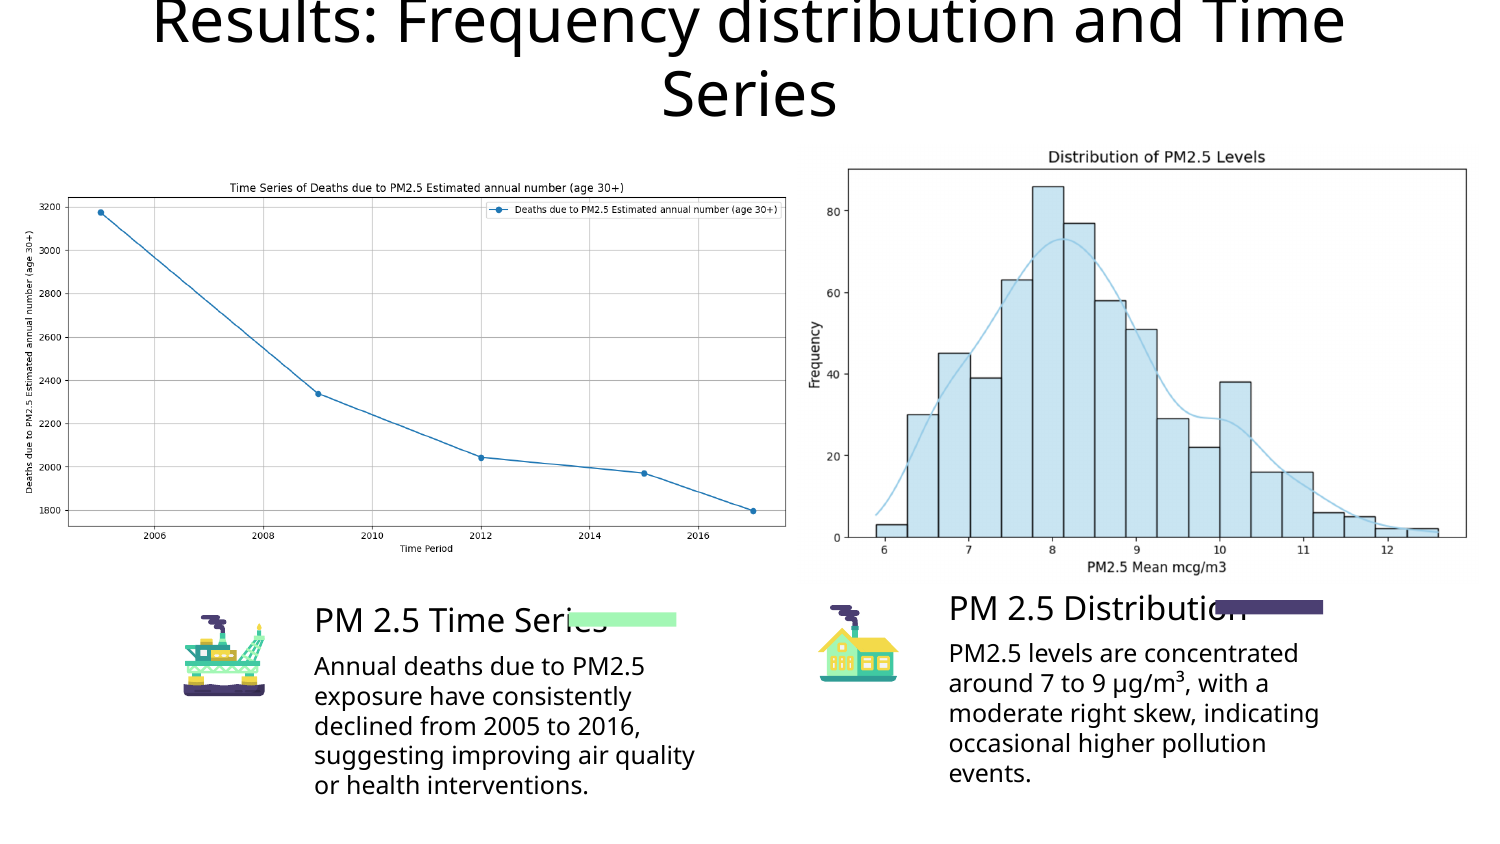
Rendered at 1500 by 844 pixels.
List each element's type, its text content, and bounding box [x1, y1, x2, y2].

title Results: Frequency distribution and Time Series [75, 67, 1425, 145]
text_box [183, 614, 265, 697]
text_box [298, 591, 721, 721]
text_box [817, 604, 900, 682]
picture [18, 176, 791, 560]
picture [797, 144, 1479, 584]
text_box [933, 593, 1356, 708]
